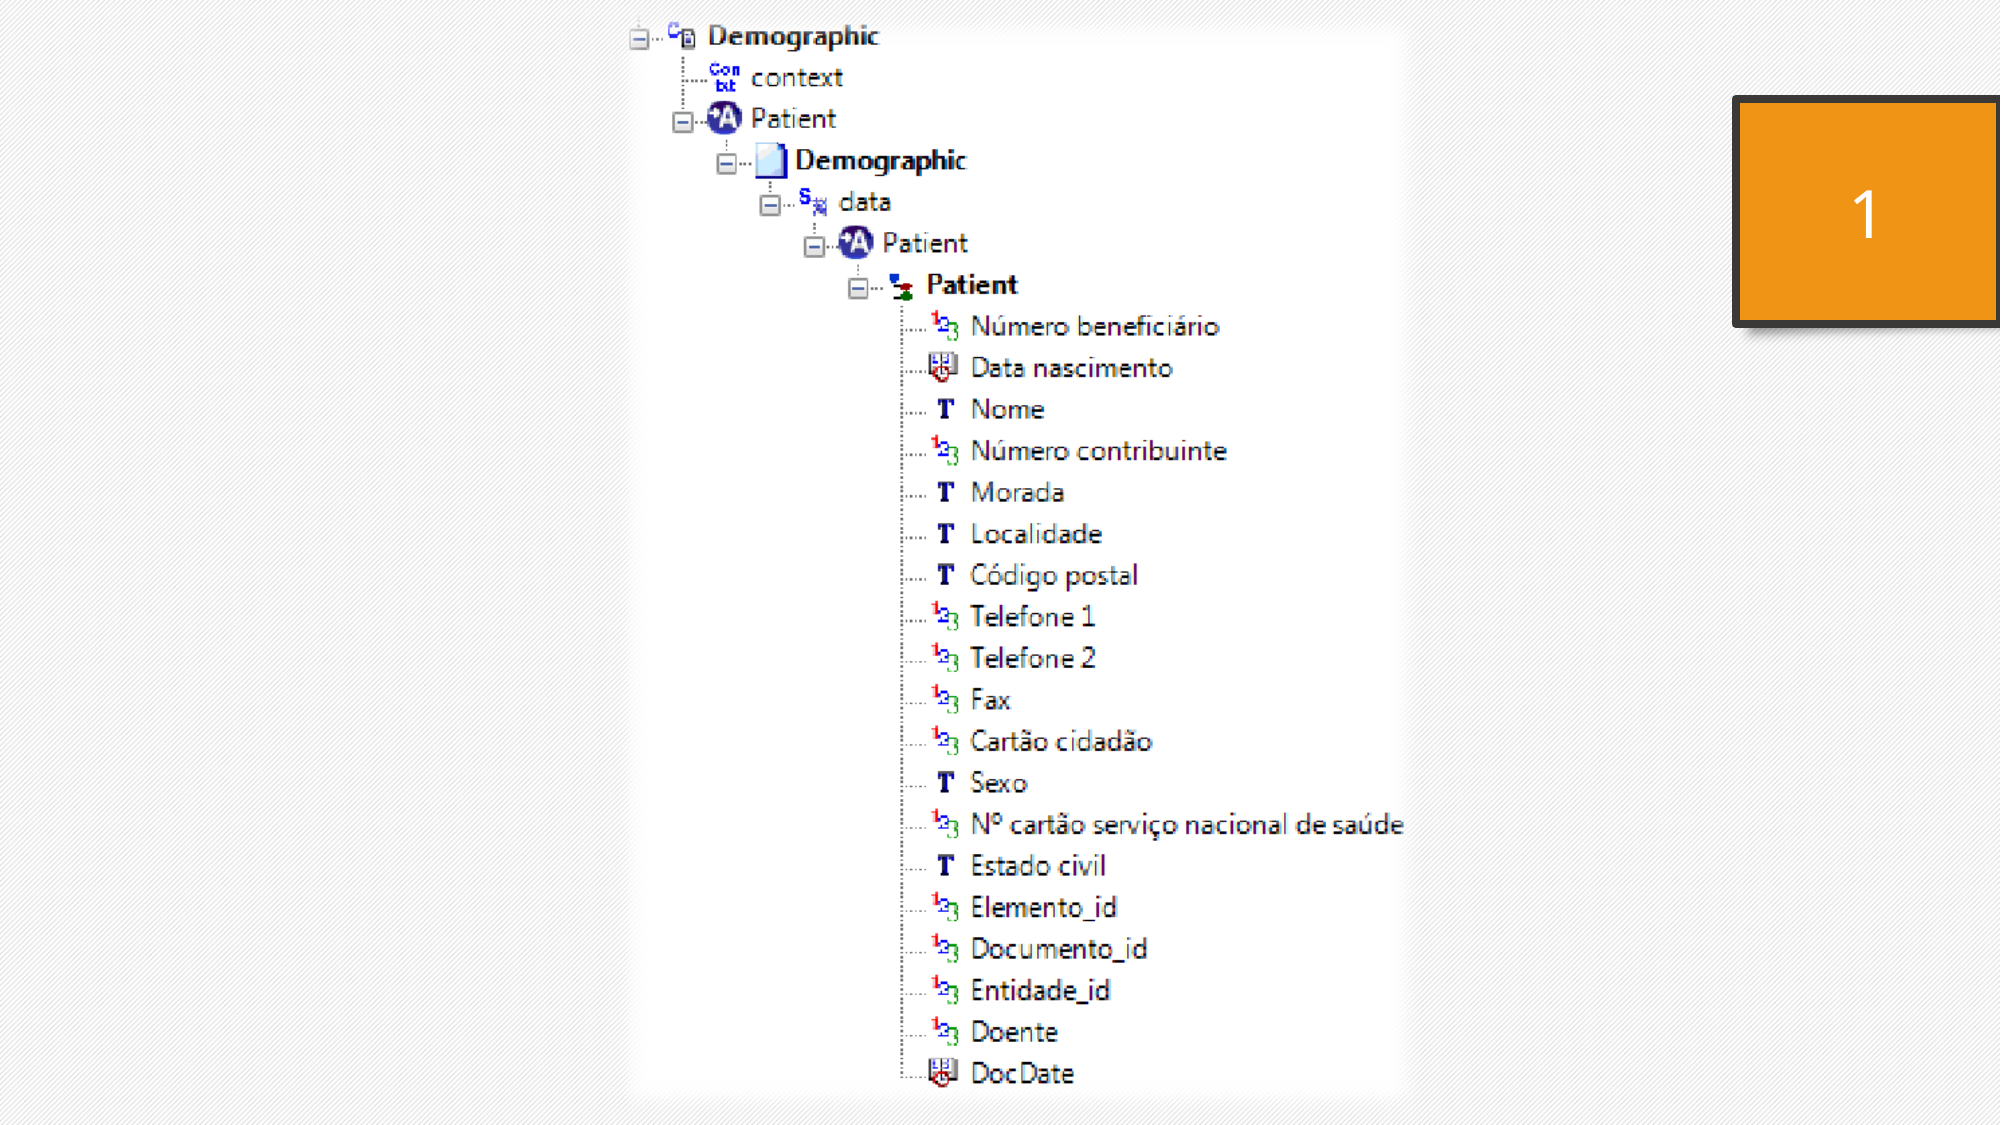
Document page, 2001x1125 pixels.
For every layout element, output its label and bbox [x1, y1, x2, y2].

picture [1736, 325, 2000, 347]
picture [612, 10, 1424, 1118]
text_box [1735, 98, 2000, 325]
